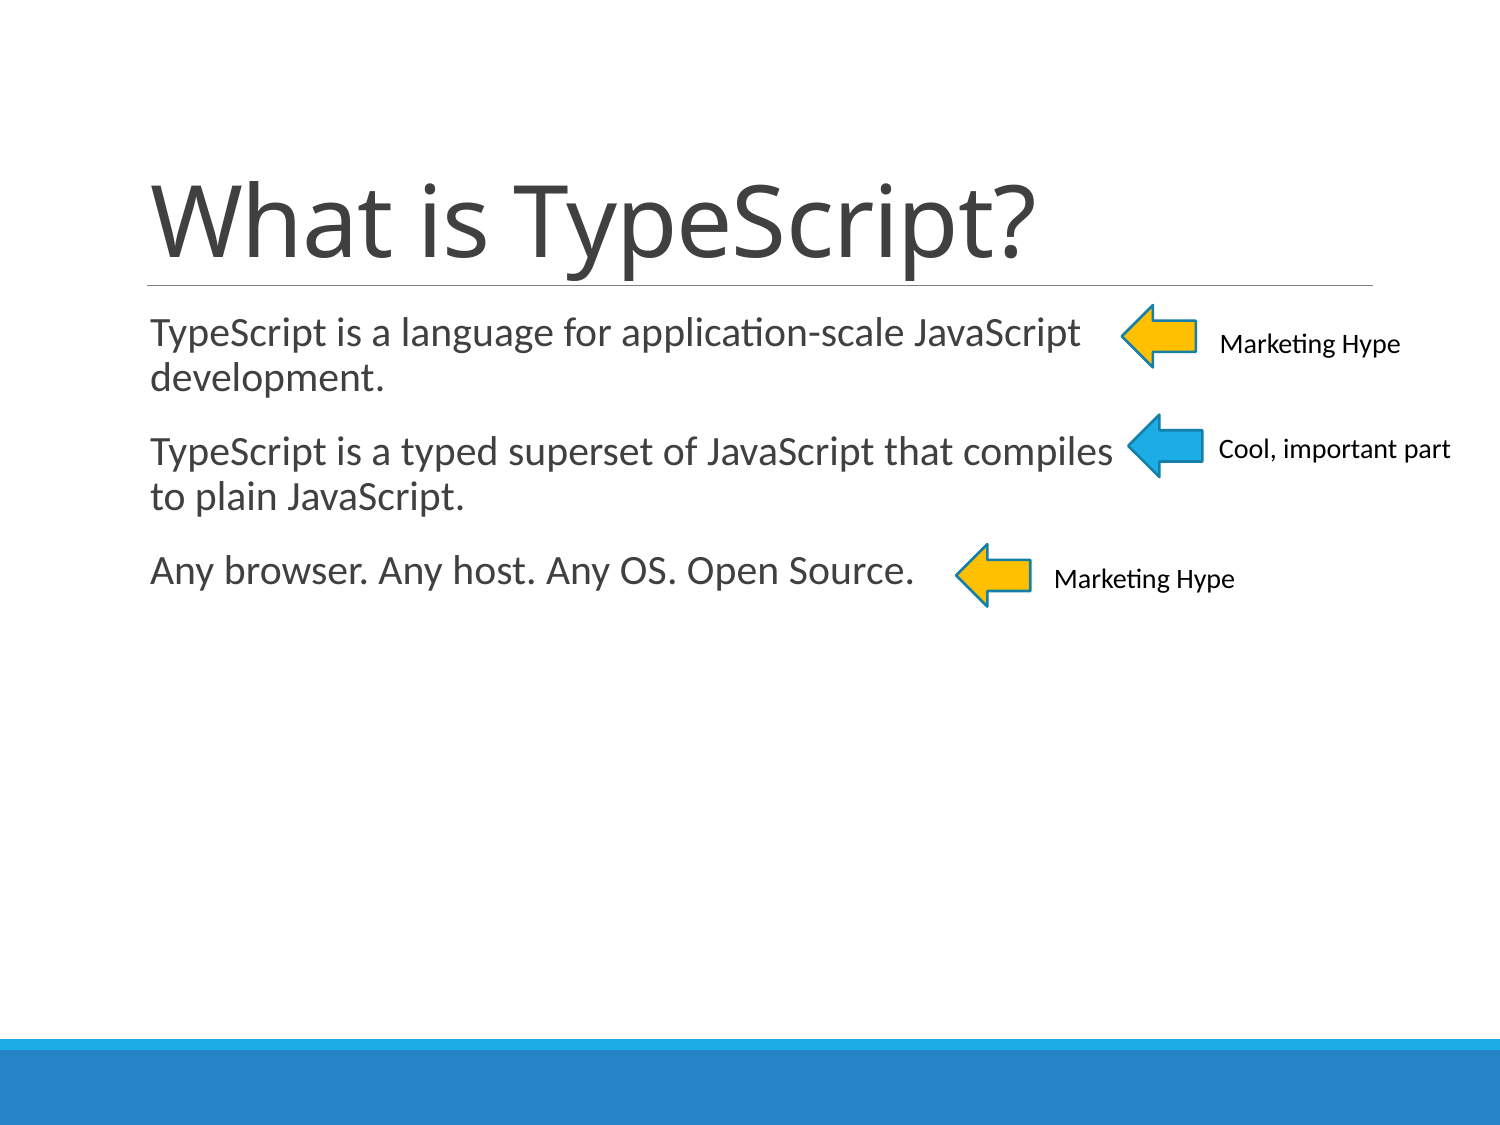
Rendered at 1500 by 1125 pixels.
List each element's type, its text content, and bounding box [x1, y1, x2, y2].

text_box Marketing Hype [1039, 552, 1251, 602]
text_box Cool, important part [1204, 423, 1467, 472]
text_box [1120, 303, 1198, 369]
text_box [955, 542, 1032, 608]
text_box Marketing Hype [1204, 318, 1416, 367]
text_box [1127, 413, 1204, 479]
list TypeScript is a language for application-scale JavaScript development. TypeScript is a typed superset of JavaScript that compiles to plain JavaScript. Any browser. Any host. Any OS. Open Source. [135, 302, 1129, 963]
title What is TypeScript? [135, 47, 1373, 285]
